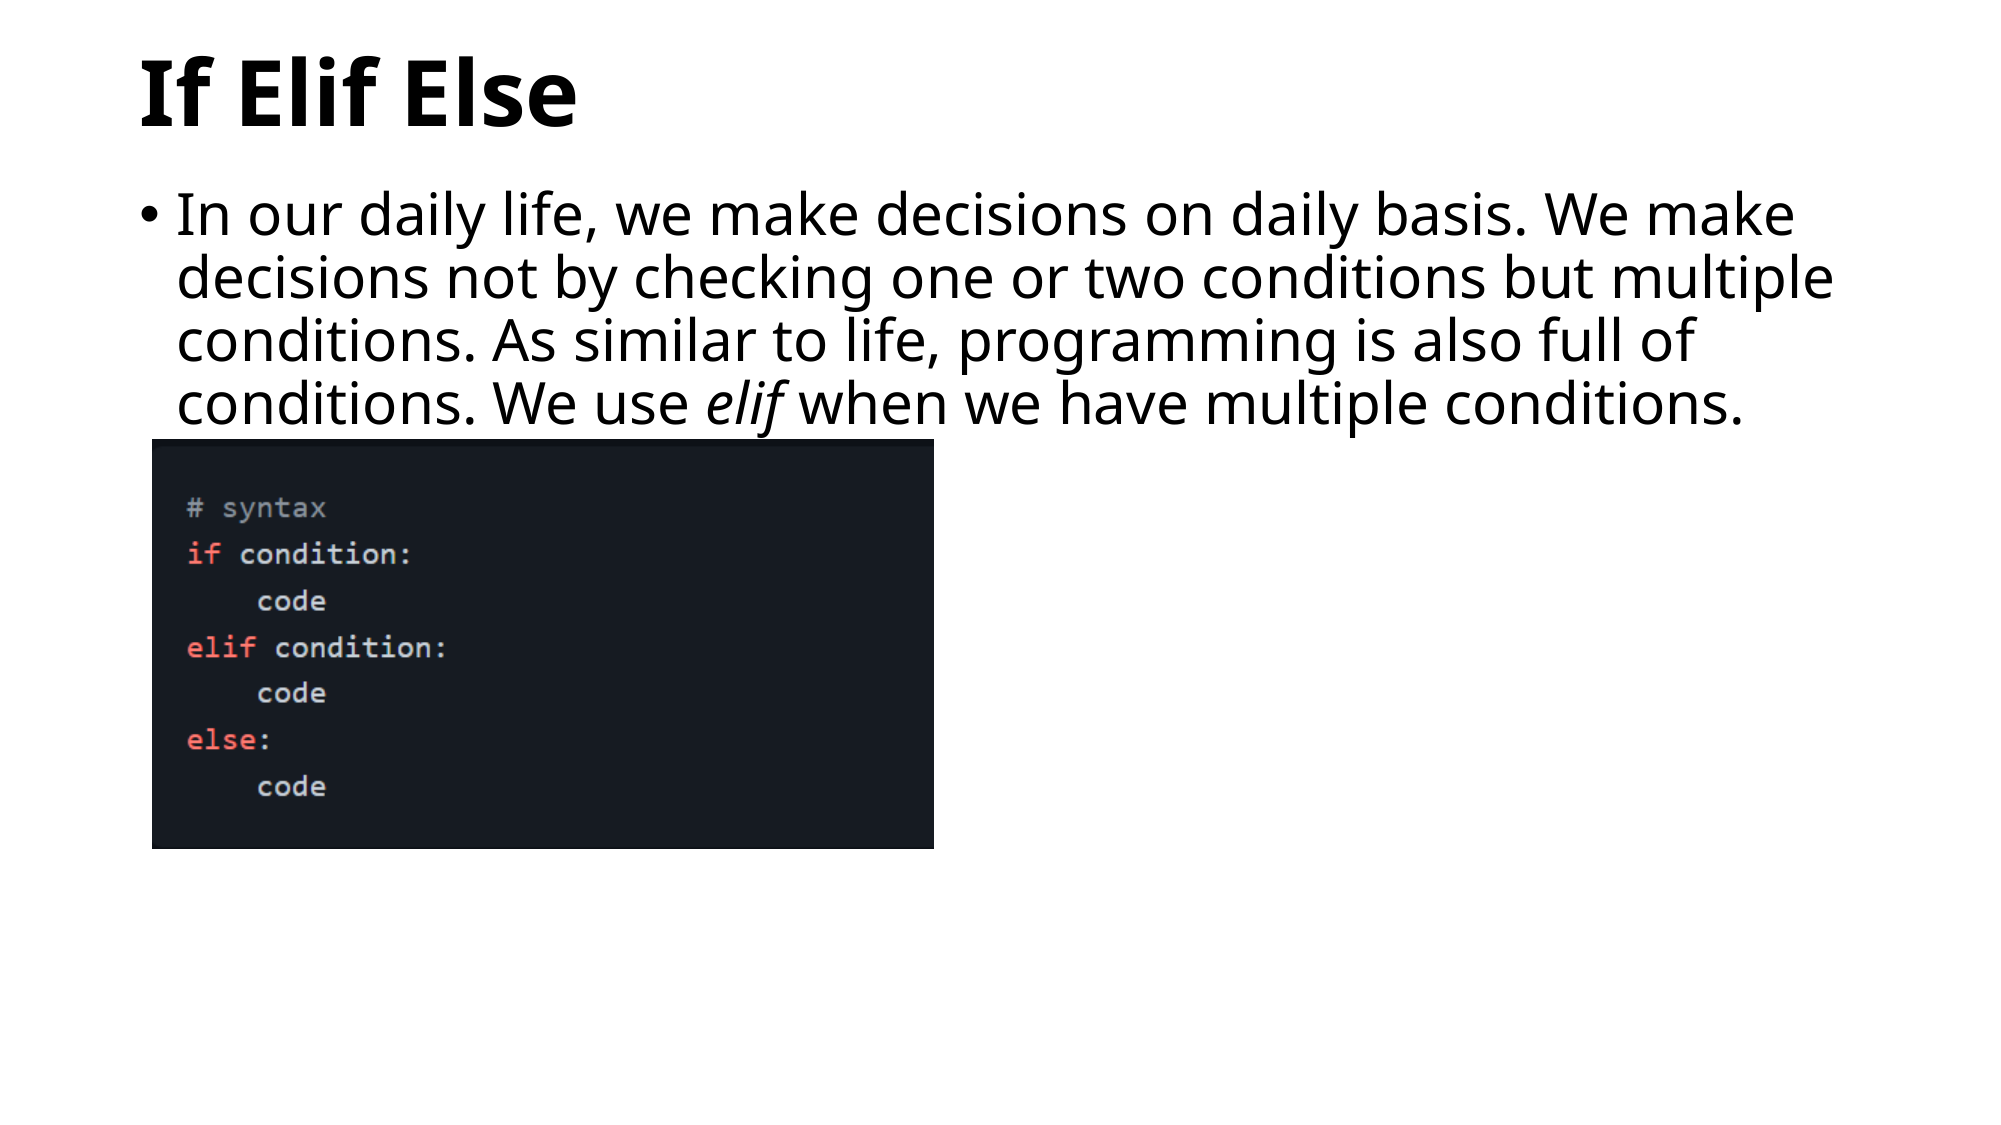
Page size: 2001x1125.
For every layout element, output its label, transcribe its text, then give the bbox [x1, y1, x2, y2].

list In our daily life, we make decisions on daily basis. We make decisions not by checking one or two conditions but multiple conditions. As similar to life, programming is also full of conditions. We use elif when we have multiple conditions. [124, 177, 2000, 1125]
title If Elif Else [124, 0, 1850, 177]
picture [152, 439, 934, 849]
